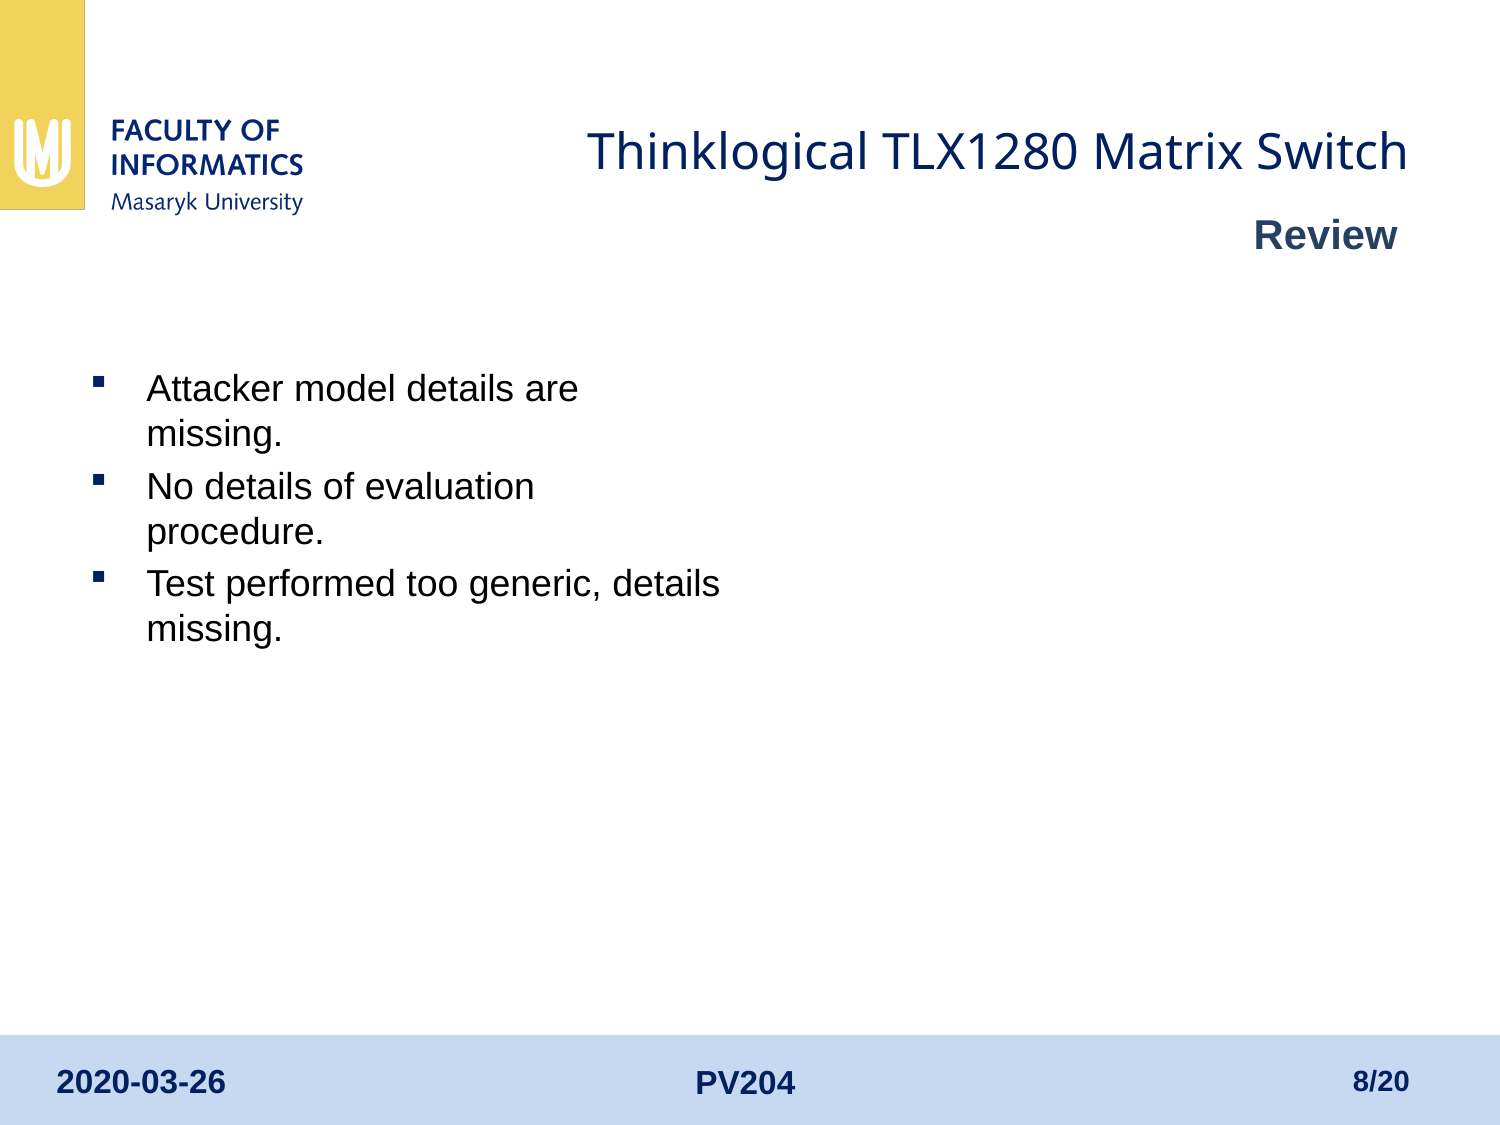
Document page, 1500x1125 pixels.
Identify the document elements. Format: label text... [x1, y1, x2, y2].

footer PV204 [512, 1050, 988, 1111]
list Attacker model details are missing. No details of evaluation procedure. Test performed too generic, details missing. [75, 356, 738, 1005]
picture [0, 0, 352, 219]
list Review [631, 187, 1413, 278]
slide_number 8/20 [1074, 1050, 1425, 1110]
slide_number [41, 1050, 392, 1110]
title Thinklogical TLX1280 Matrix Switch [351, 66, 1425, 233]
